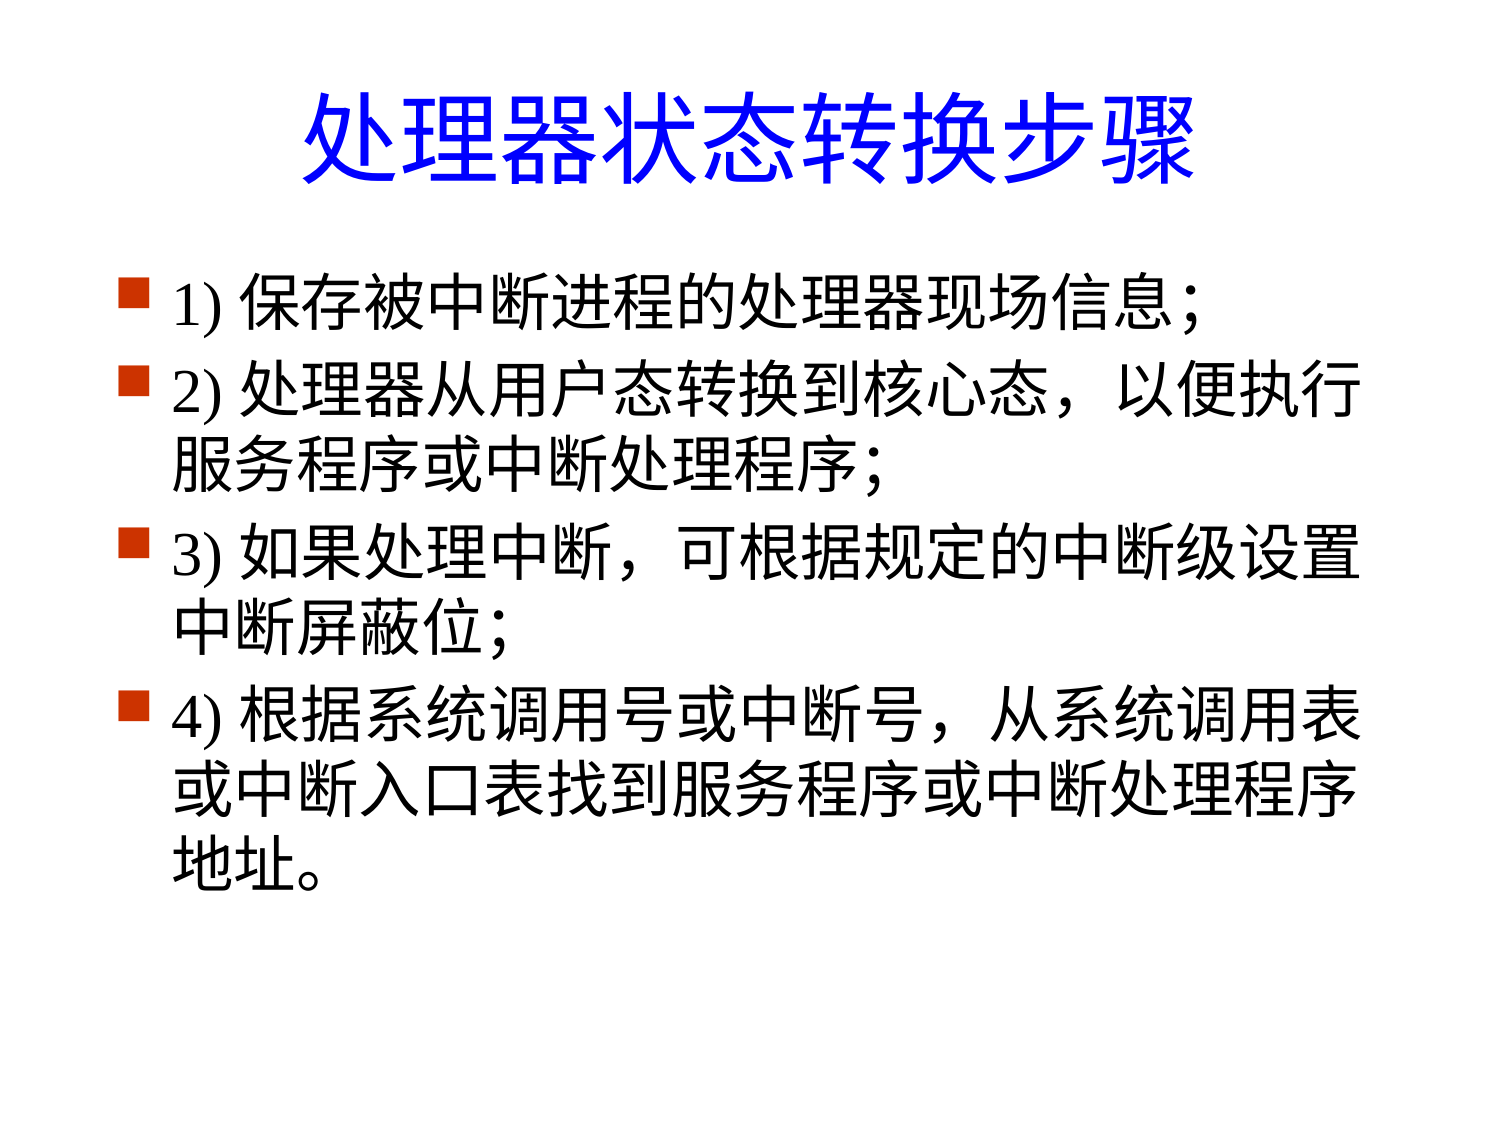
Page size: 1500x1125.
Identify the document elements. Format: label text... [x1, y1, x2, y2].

text_box 处理器状态转换步骤 [112, 42, 1388, 231]
text_box 1)保存被中断进程的处理器现场信息； 2)处理器从用户态转换到核心态，以便执行服务程序或中断处理程序； 3)如果处理中断，可根据规定的中断级设置中断屏蔽位； 4)根据系统调用号或中断号，从系统调用表或中断入口表找到服务程序或中断处理程序地址。 [100, 255, 1419, 936]
